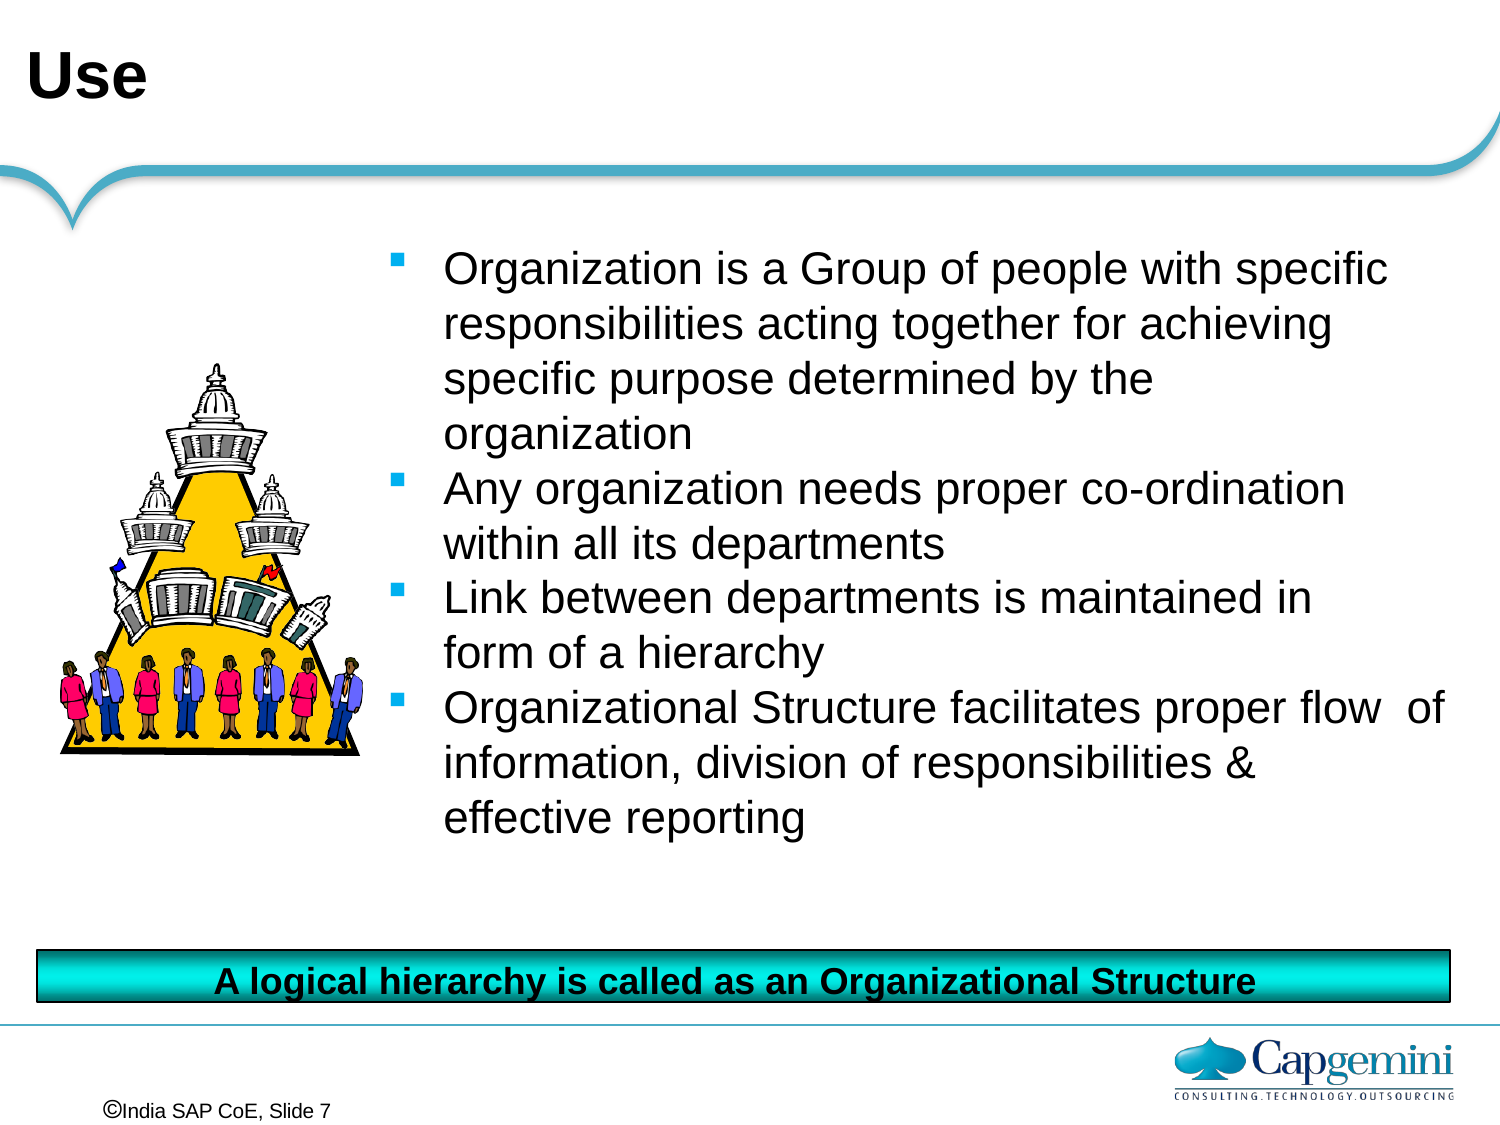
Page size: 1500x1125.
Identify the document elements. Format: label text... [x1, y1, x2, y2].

text_box [60, 363, 363, 749]
picture [1174, 1037, 1454, 1100]
slide_number India SAP CoE, Slide 7 [101, 1095, 352, 1125]
text_box A logical hierarchy is called as an Organizational Structure [37, 949, 1450, 1002]
text_box Use [0, 24, 1500, 120]
text_box [59, 749, 361, 756]
text_box Organization is a Group of people with specific responsibilities acting together for achieving specific purpose determined by the organization Any organization needs proper co-ordination within all its departments Link between departments is maintained in form of a hierarchy Organizational Structure facilitates proper flow of information, division of responsibilities & effective reporting [385, 238, 1450, 844]
